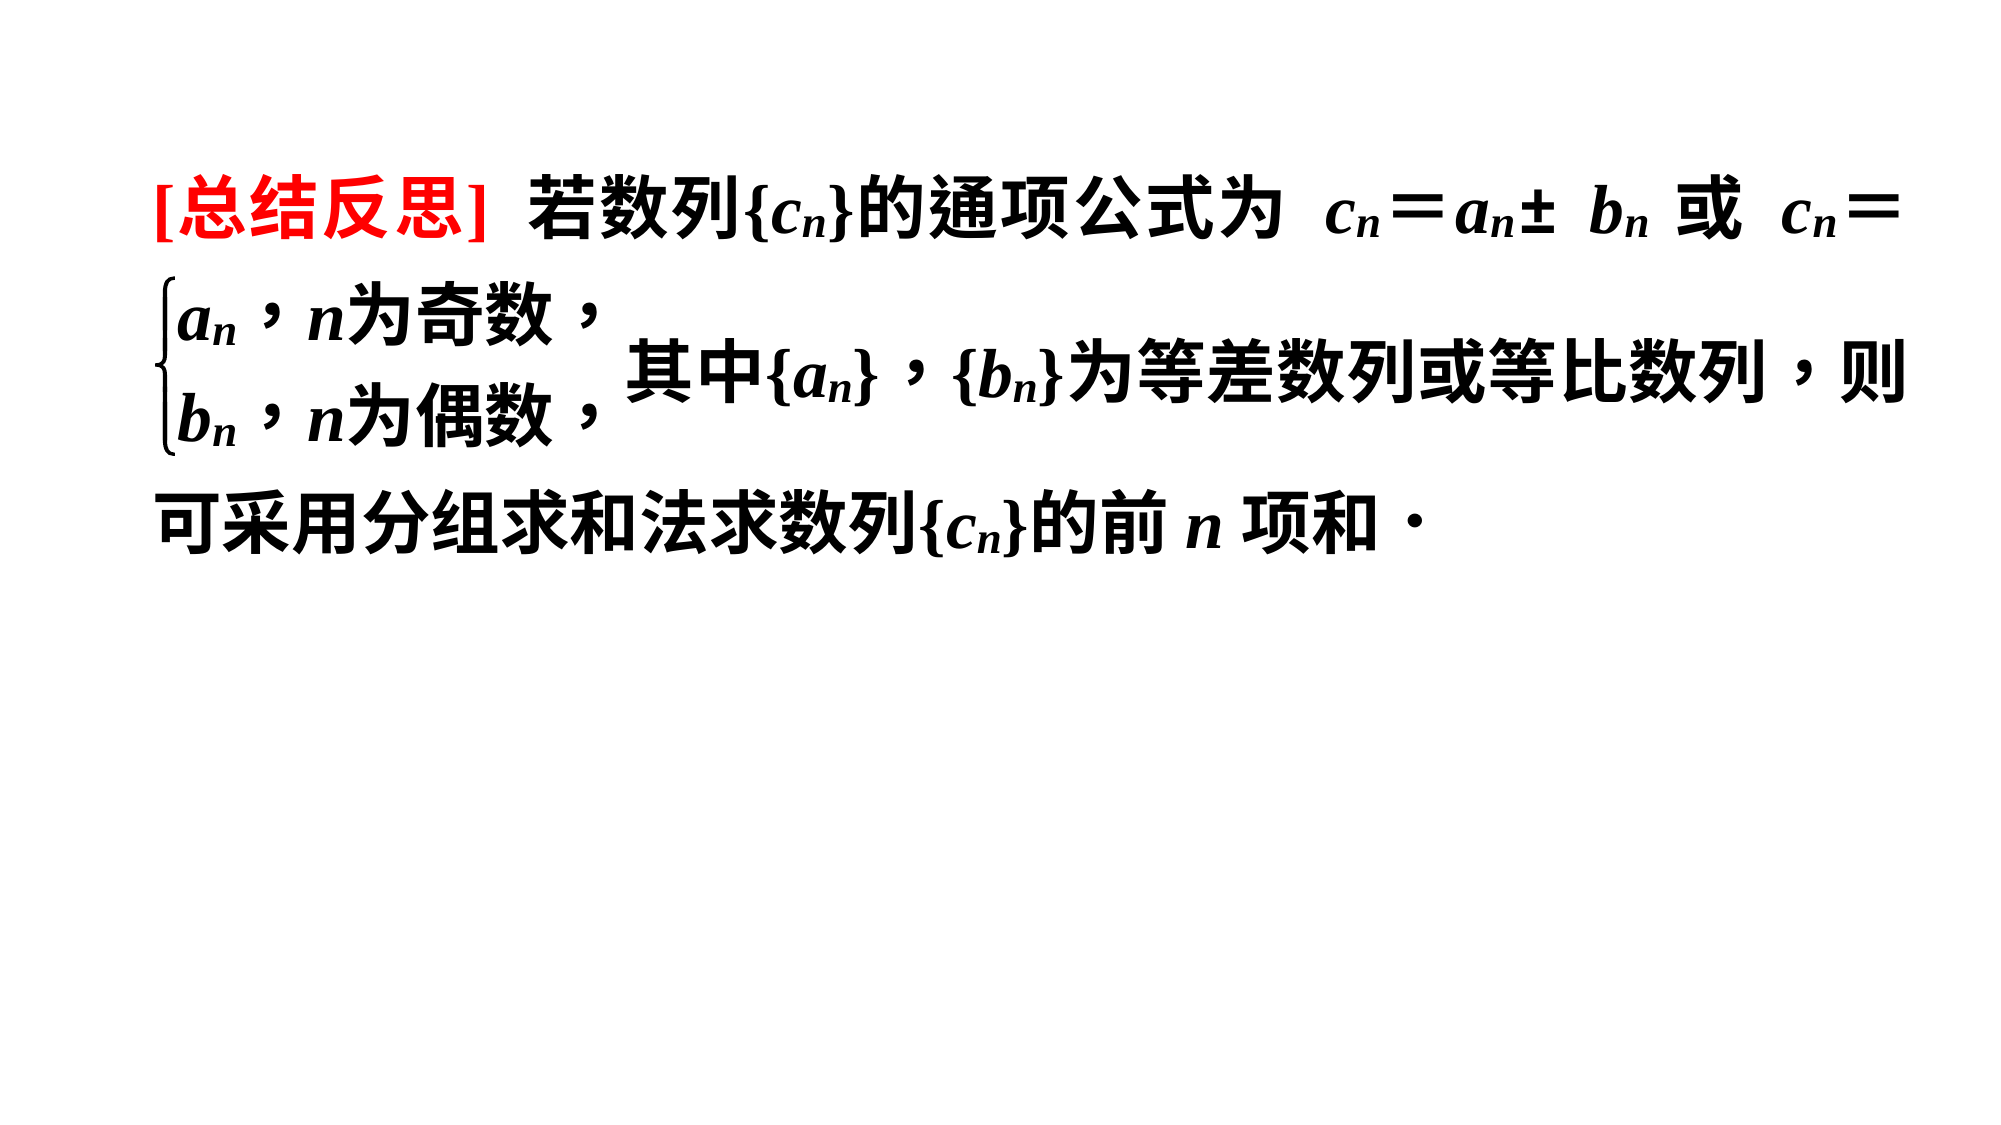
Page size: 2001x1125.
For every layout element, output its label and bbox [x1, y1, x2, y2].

text_box [152, 163, 1913, 571]
